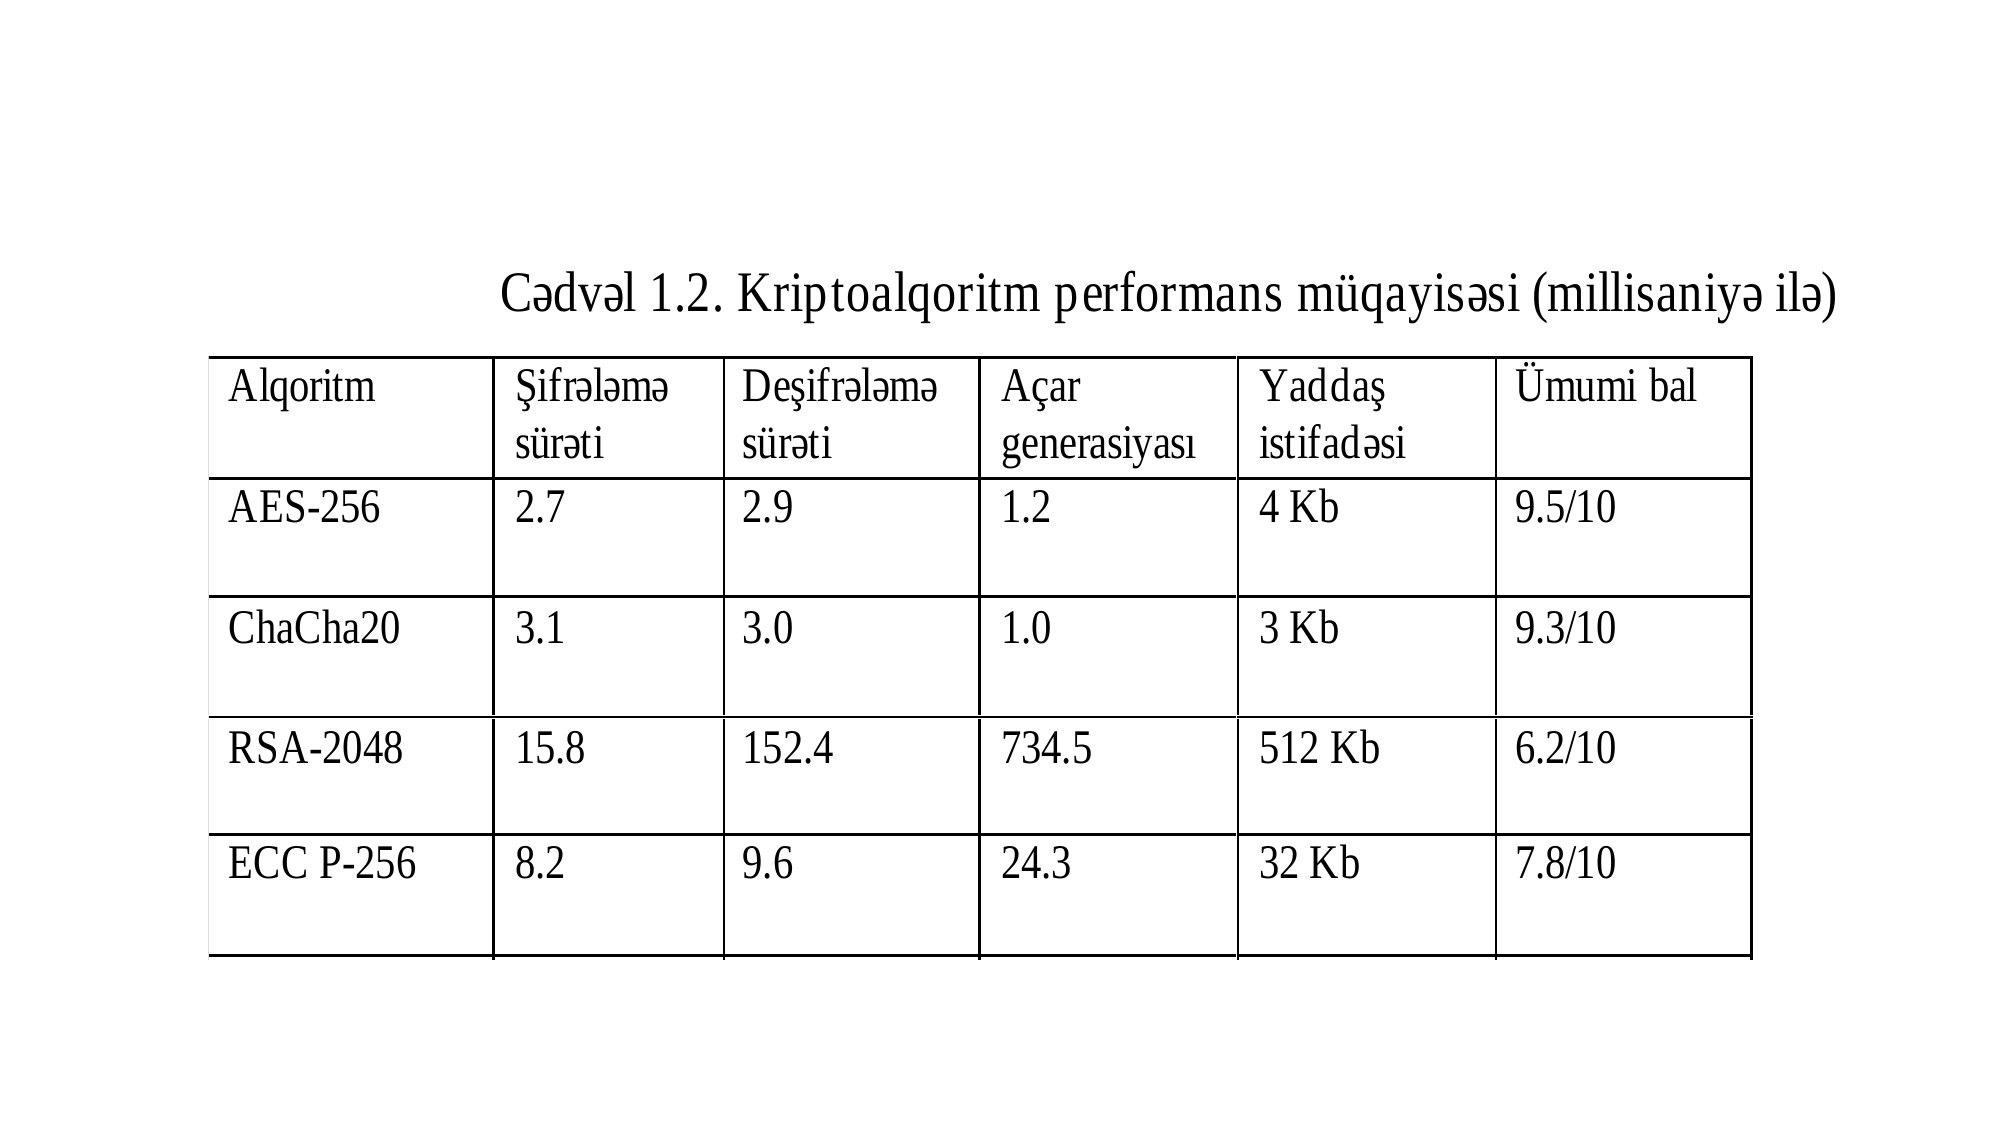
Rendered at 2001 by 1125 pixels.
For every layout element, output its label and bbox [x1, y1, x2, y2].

picture [208, 259, 1836, 960]
